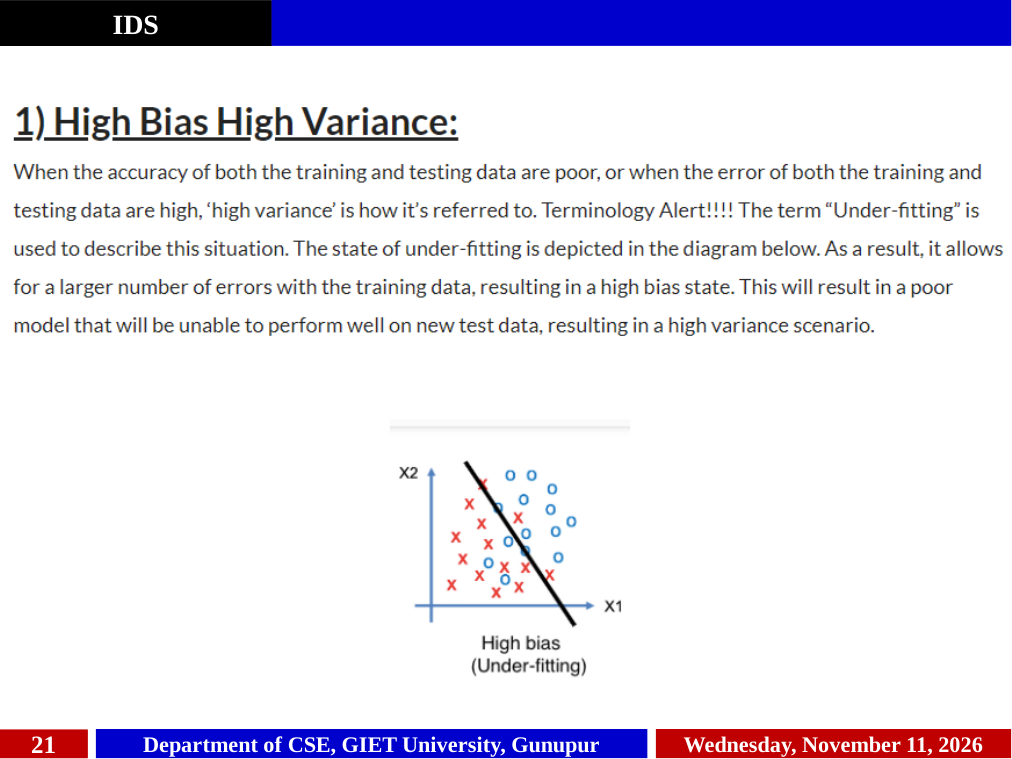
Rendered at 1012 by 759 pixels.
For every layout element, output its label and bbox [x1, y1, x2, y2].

picture [0, 76, 1012, 682]
